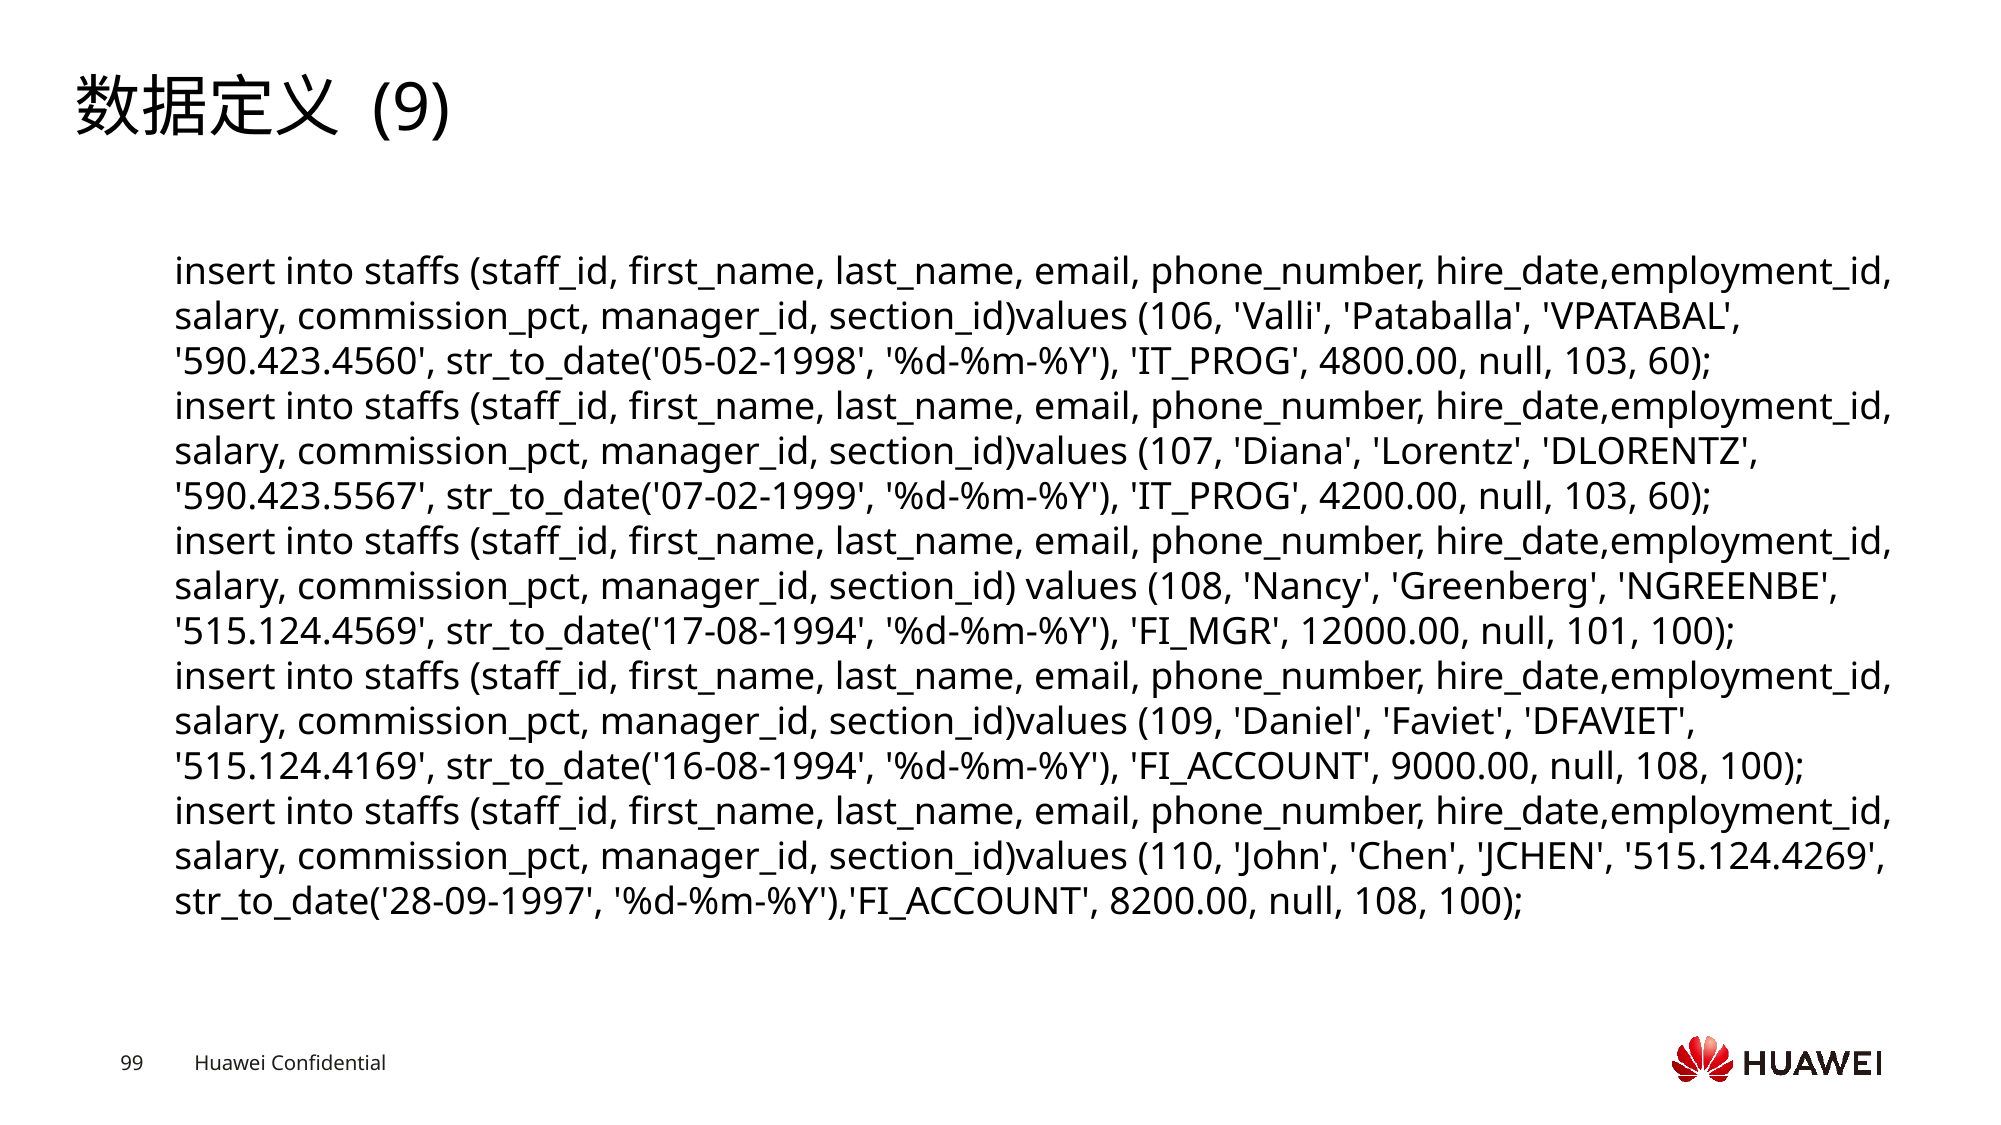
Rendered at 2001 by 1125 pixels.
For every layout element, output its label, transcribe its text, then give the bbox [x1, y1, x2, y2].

picture [1672, 1036, 1881, 1082]
title 数据定义 (9) [74, 73, 1928, 238]
text_box insert into staffs (staff_id, first_name, last_name, email, phone_number, hire_date,employment_id, salary, commission_pct, manager_id, section_id)values (106, 'Valli', 'Pataballa', 'VPATABAL', '590.423.4560', str_to_date('05-02-1998', '%d-%m-%Y'), 'IT_PROG', 4800.00, null, 103, 60); insert into staffs (staff_id, first_name, last_name, email, phone_number, hire_date,employment_id, salary, commission_pct, manager_id, section_id)values (107, 'Diana', 'Lorentz', 'DLORENTZ', '590.423.5567', str_to_date('07-02-1999', '%d-%m-%Y'), 'IT_PROG', 4200.00, null, 103, 60); insert into staffs (staff_id, first_name, last_name, email, phone_number, hire_date,employment_id, salary, commission_pct, manager_id, section_id) values (108, 'Nancy', 'Greenberg', 'NGREENBE', '515.124.4569', str_to_date('17-08-1994', '%d-%m-%Y'), 'FI_MGR', 12000.00, null, 101, 100); insert into staffs (staff_id, first_name, last_name, email, phone_number, hire_date,employment_id, salary, commission_pct, manager_id, section_id)values (109, 'Daniel', 'Faviet', 'DFAVIET', '515.124.4169', str_to_date('16-08-1994', '%d-%m-%Y'), 'FI_ACCOUNT', 9000.00, null, 108, 100); insert into staffs (staff_id, first_name, last_name, email, phone_number, hire_date,employment_id, salary, commission_pct, manager_id, section_id)values (110, 'John', 'Chen', 'JCHEN', '515.124.4269', str_to_date('28-09-1997', '%d-%m-%Y'),'FI_ACCOUNT', 8200.00, null, 108, 100); [159, 239, 1934, 929]
